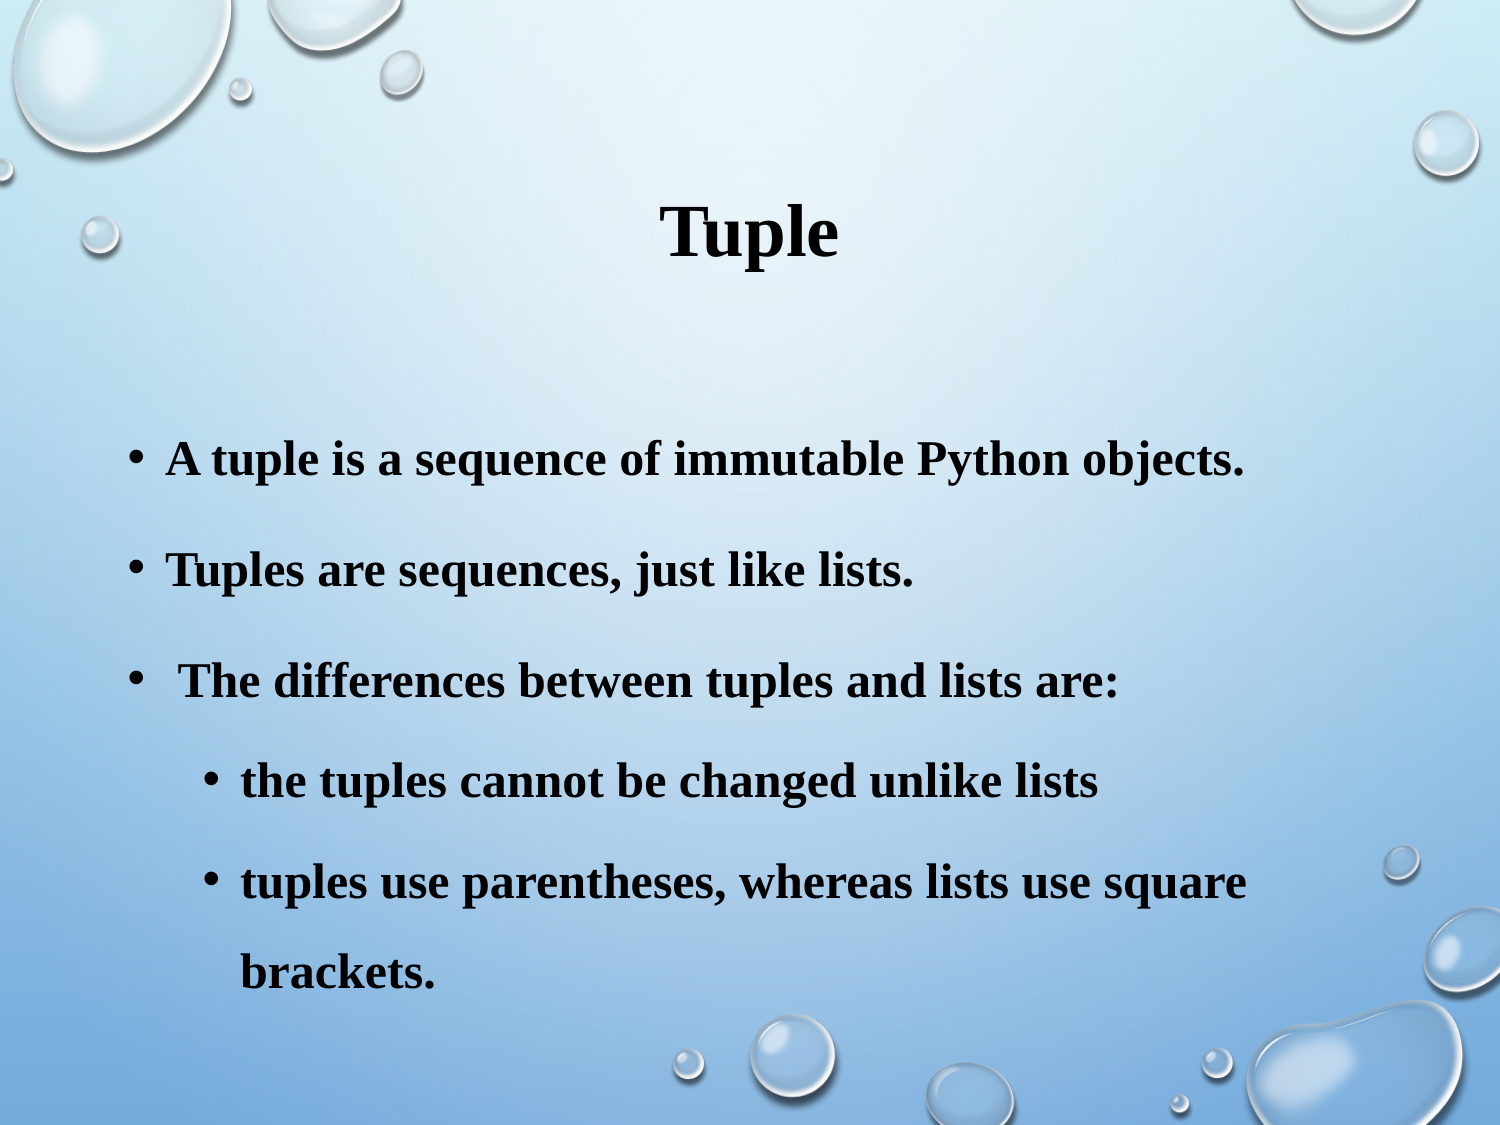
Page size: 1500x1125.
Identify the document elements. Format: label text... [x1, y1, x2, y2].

picture [0, 0, 1500, 1125]
title Tuple [112, 101, 1388, 364]
list A tuple is a sequence of immutable Python objects. Tuples are sequences, just like lists. The differences between tuples and lists are: the tuples cannot be changed unlike lists tuples use parentheses, whereas lists use square brackets. [112, 388, 1388, 1009]
